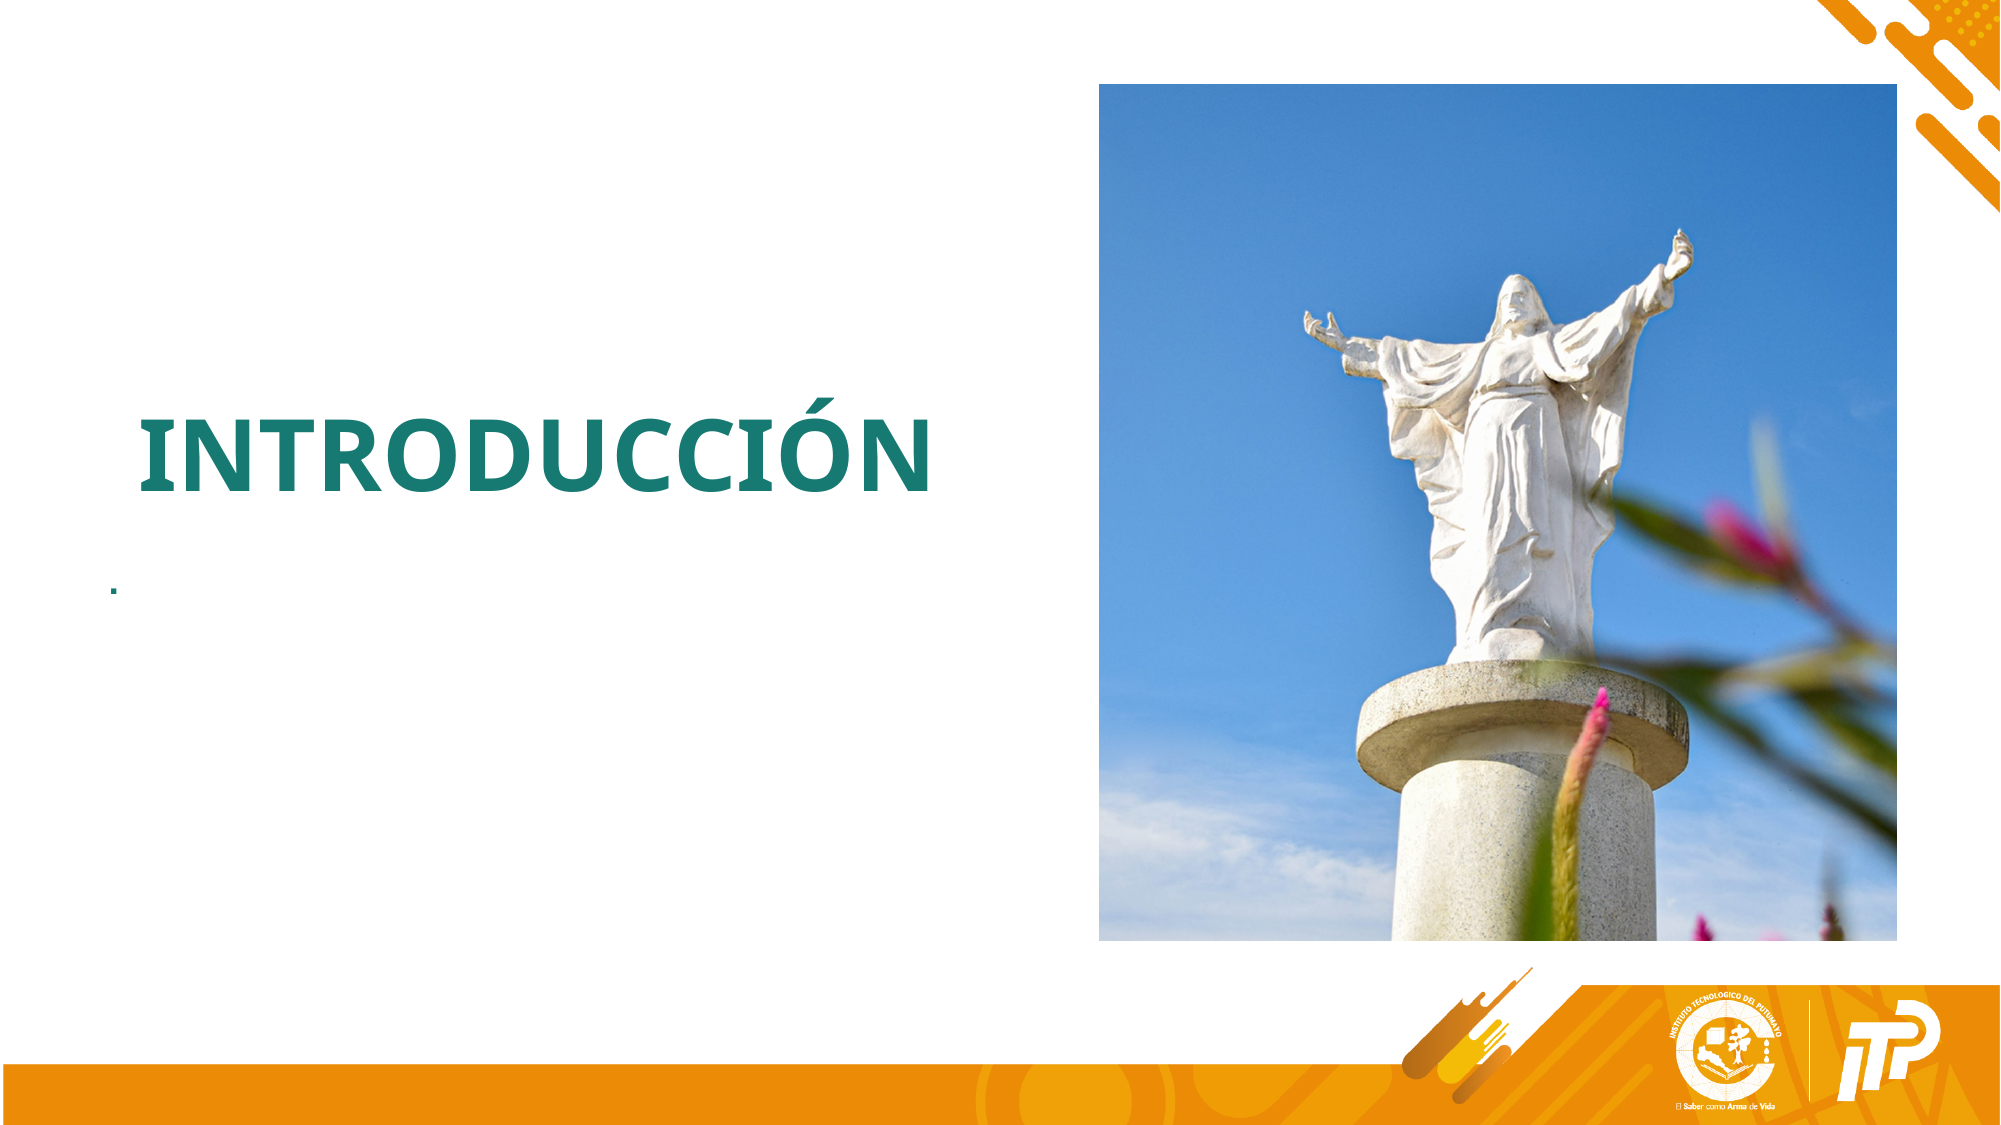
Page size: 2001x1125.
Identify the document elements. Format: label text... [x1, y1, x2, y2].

text_box INTRODUCCIÓN . [93, 84, 982, 609]
picture [3, 0, 2000, 1125]
